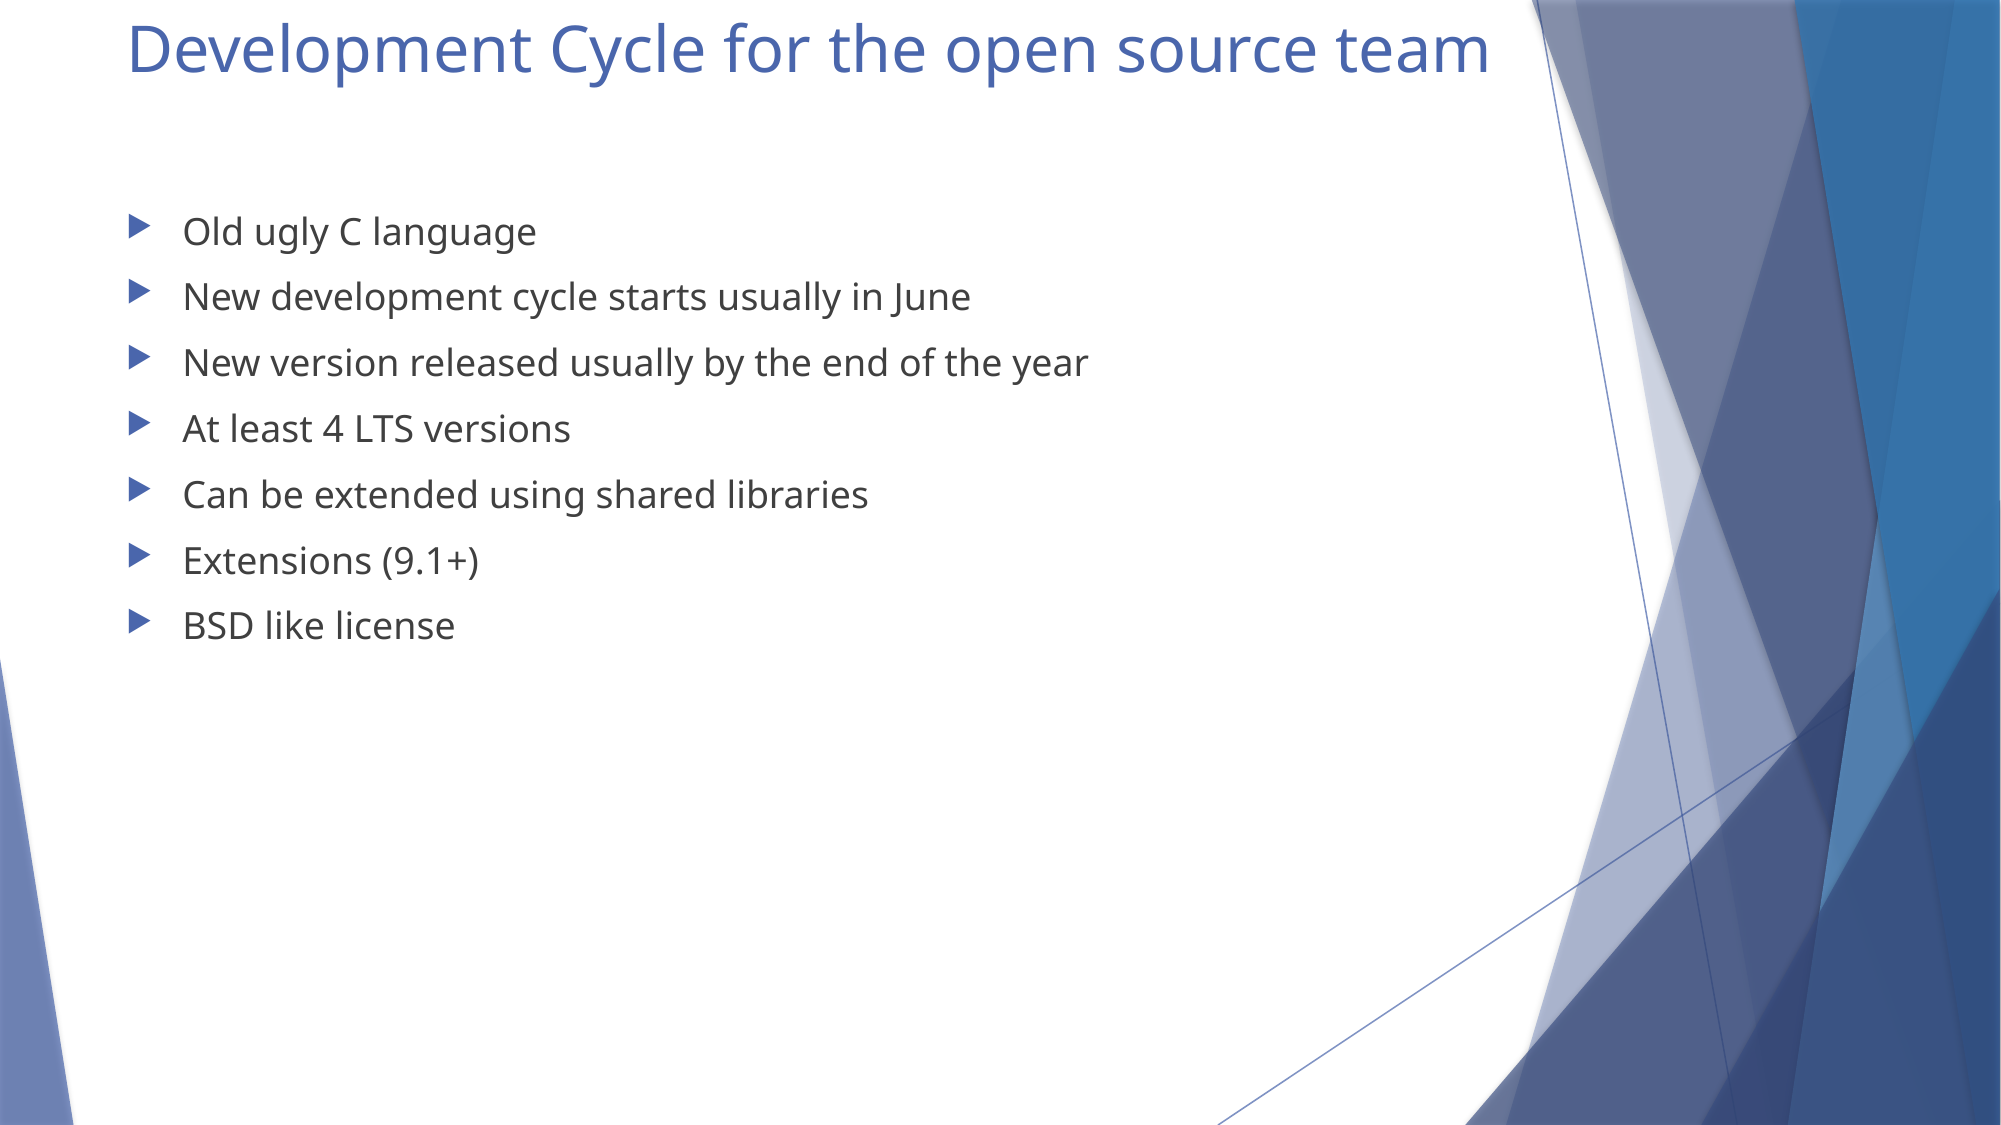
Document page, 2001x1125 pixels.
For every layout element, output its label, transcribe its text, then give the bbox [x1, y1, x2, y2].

title Development Cycle for the open source team [111, 0, 1522, 200]
list Old ugly C language New development cycle starts usually in June New version released usually by the end of the year At least 4 LTS versions Can be extended using shared libraries Extensions (9.1+) BSD like license [111, 200, 1714, 1096]
